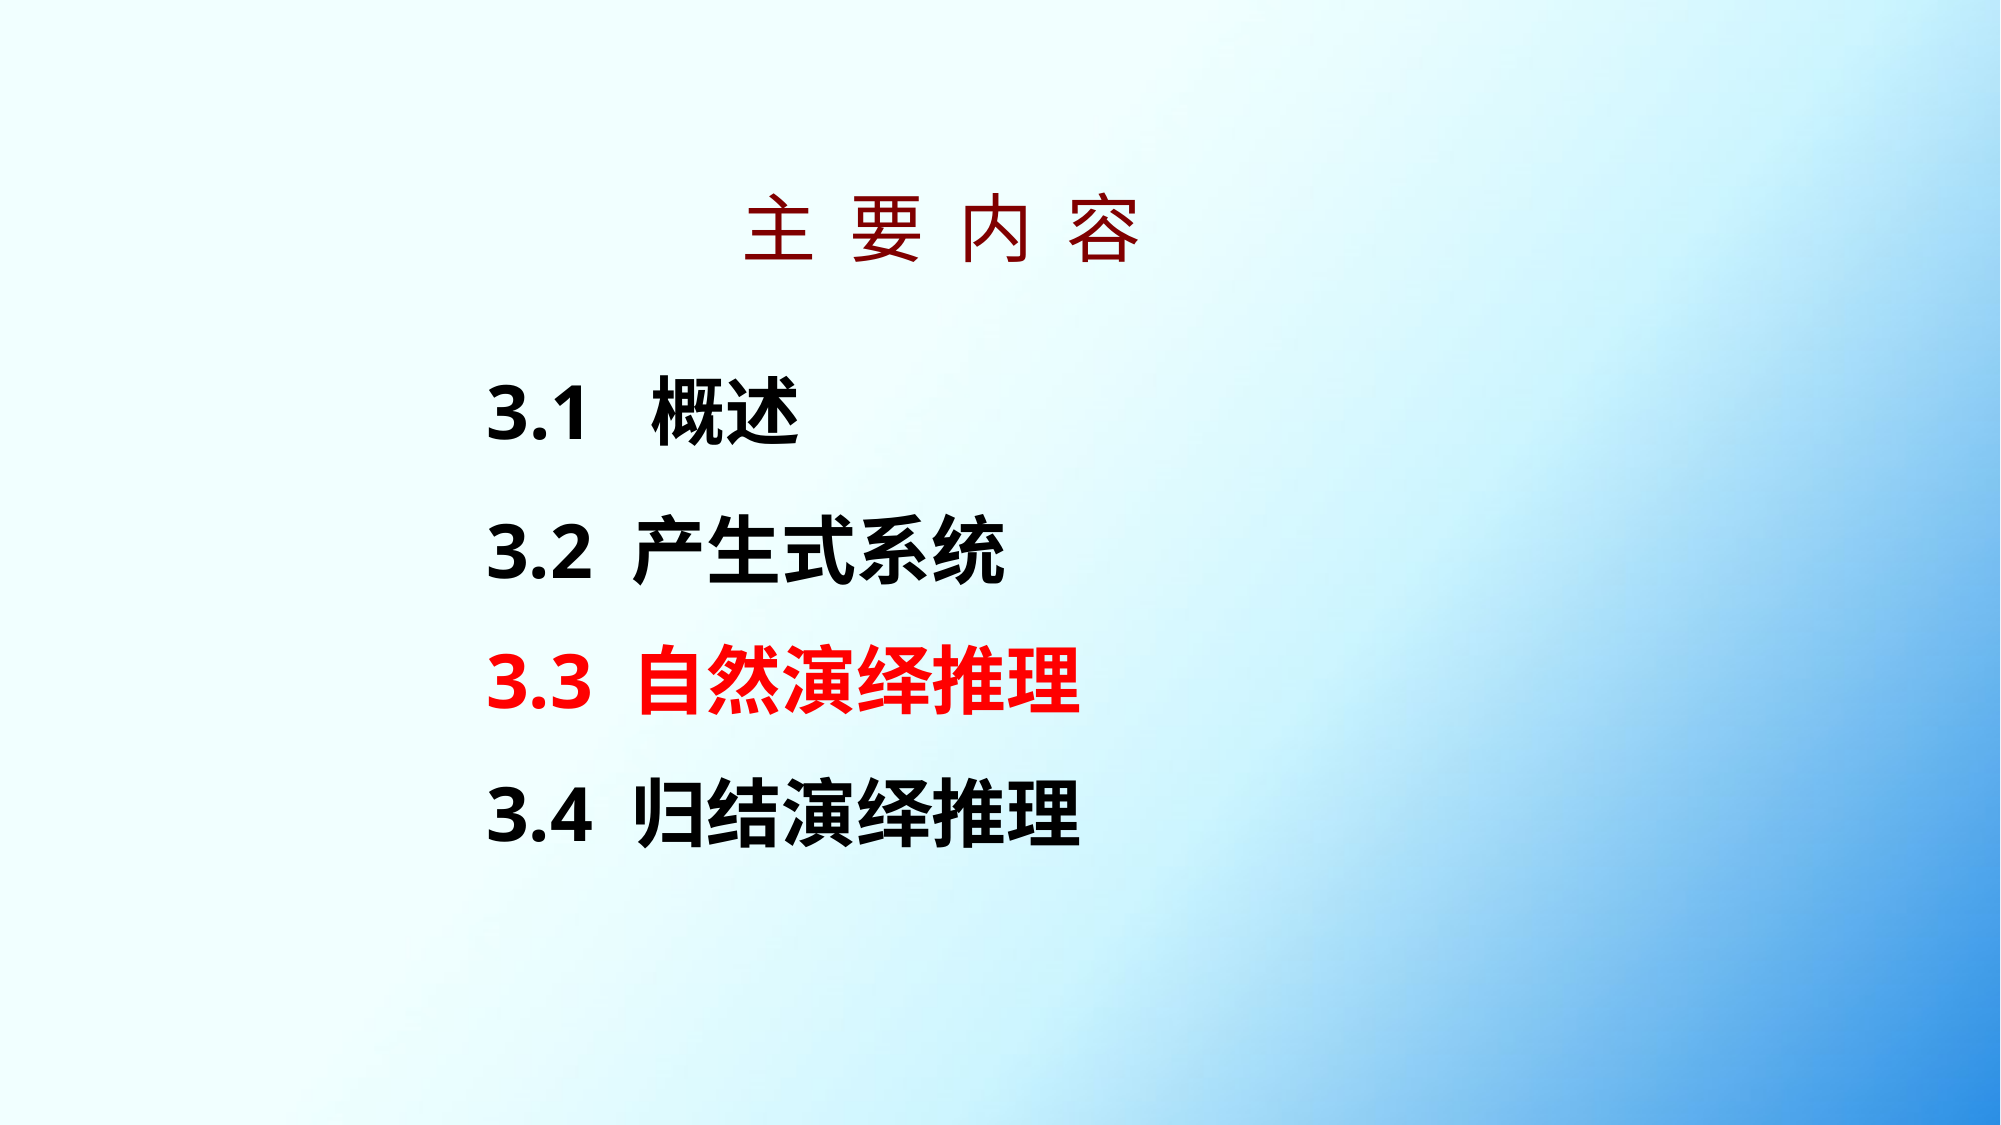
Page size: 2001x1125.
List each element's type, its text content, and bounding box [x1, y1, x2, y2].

slide_number [1412, 1042, 1863, 1103]
text_box 3.2 产生式系统 [471, 495, 1102, 601]
text_box 3.3 自然演绎推理 [471, 625, 1102, 731]
text_box 3.1 概述 [471, 357, 1110, 462]
picture [0, 0, 2001, 1125]
title 主 要 内 容 [610, 178, 1273, 286]
text_box 3.4 归结演绎推理 [471, 758, 1102, 864]
